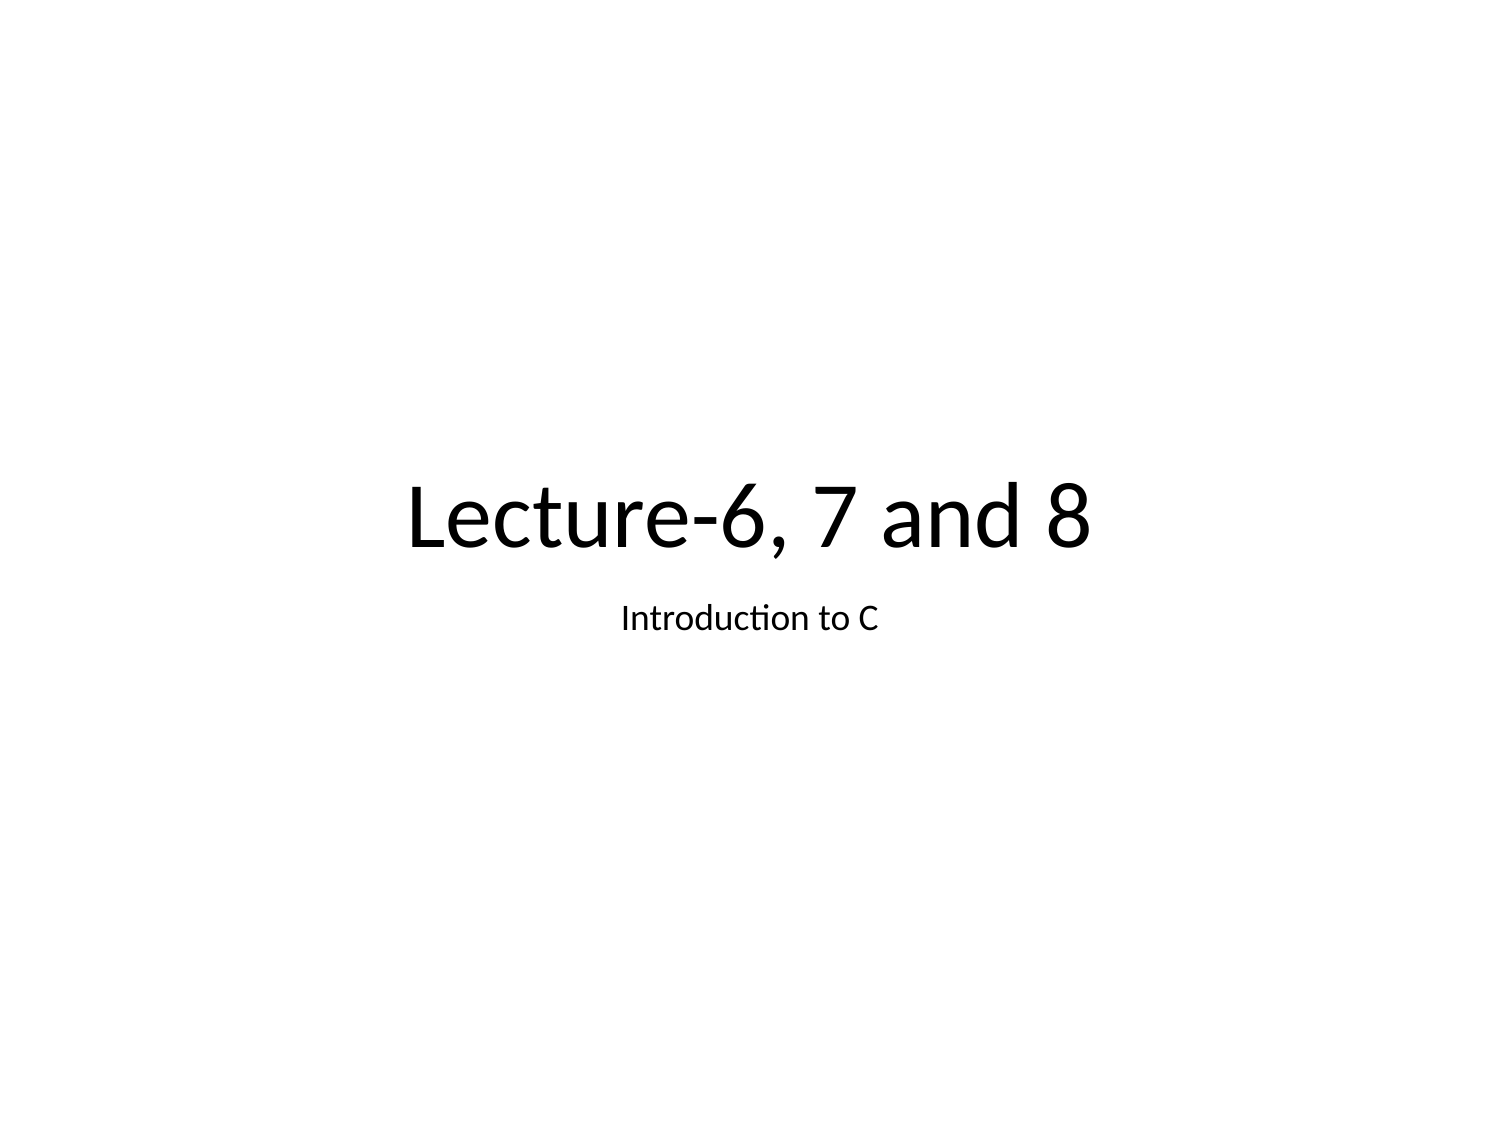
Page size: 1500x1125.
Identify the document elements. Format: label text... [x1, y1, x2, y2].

title Lecture-6, 7 and 8 [187, 184, 1313, 576]
subtitle Introduction to C [187, 590, 1313, 863]
